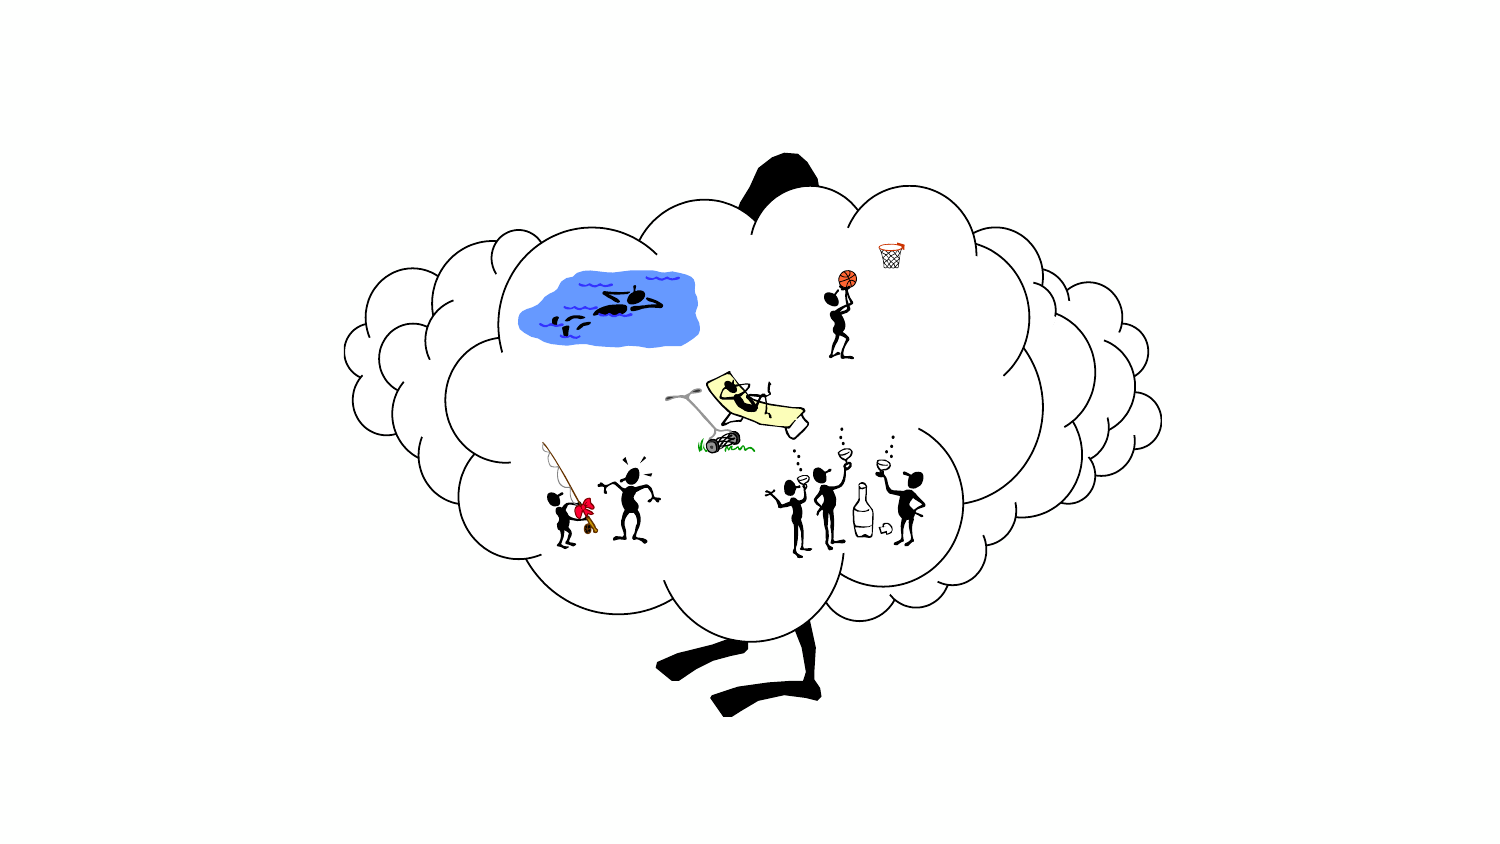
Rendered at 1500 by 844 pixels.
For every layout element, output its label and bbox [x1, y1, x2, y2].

picture [343, 152, 1163, 718]
